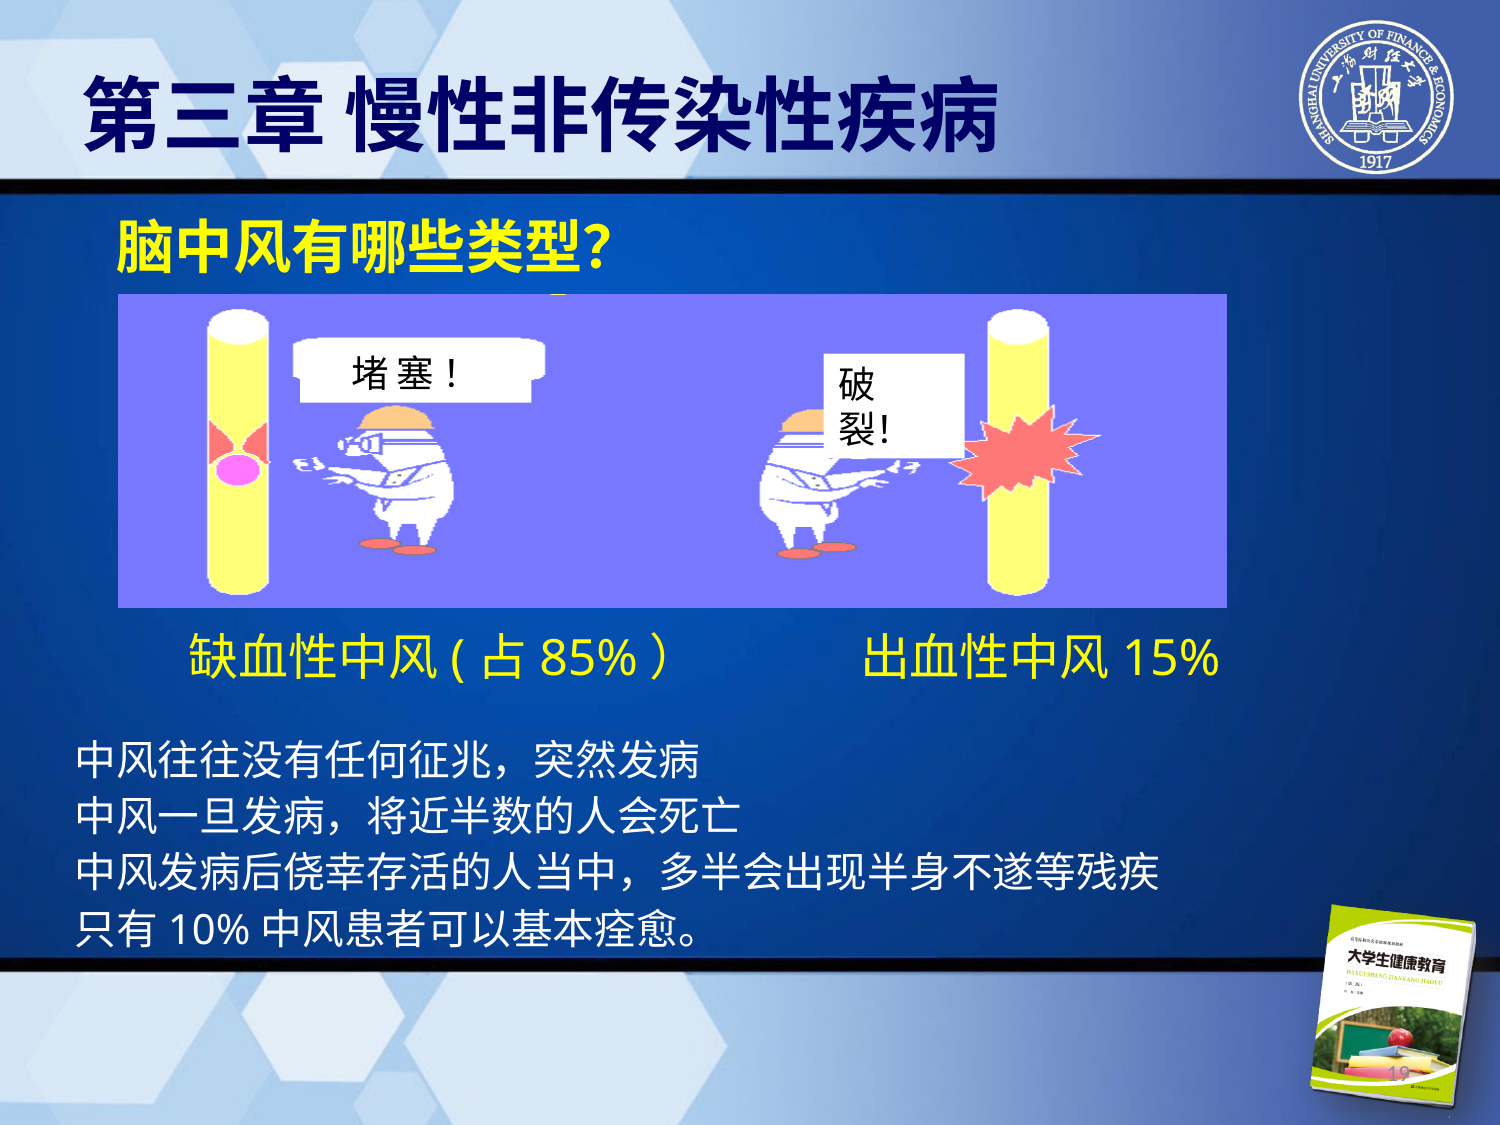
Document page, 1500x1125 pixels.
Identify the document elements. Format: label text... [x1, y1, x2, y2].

text_box 脑中风有哪些类型？ [101, 226, 852, 358]
text_box 第三章 慢性非传染性疾病 [65, 0, 1341, 226]
slide_number 19 [1075, 1042, 1426, 1103]
text_box 出血性中风15% [845, 618, 1236, 719]
text_box 缺血性中风(占85%） [142, 618, 746, 693]
text_box 中风往往没有任何征兆，突然发病 中风一旦发病，将近半数的人会死亡 中风发病后侥幸存活的人当中，多半会出现半身不遂等残疾 只有10%中风患者可以基本痊愈。 [59, 719, 1411, 960]
picture [0, 0, 1500, 1125]
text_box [118, 294, 1227, 608]
